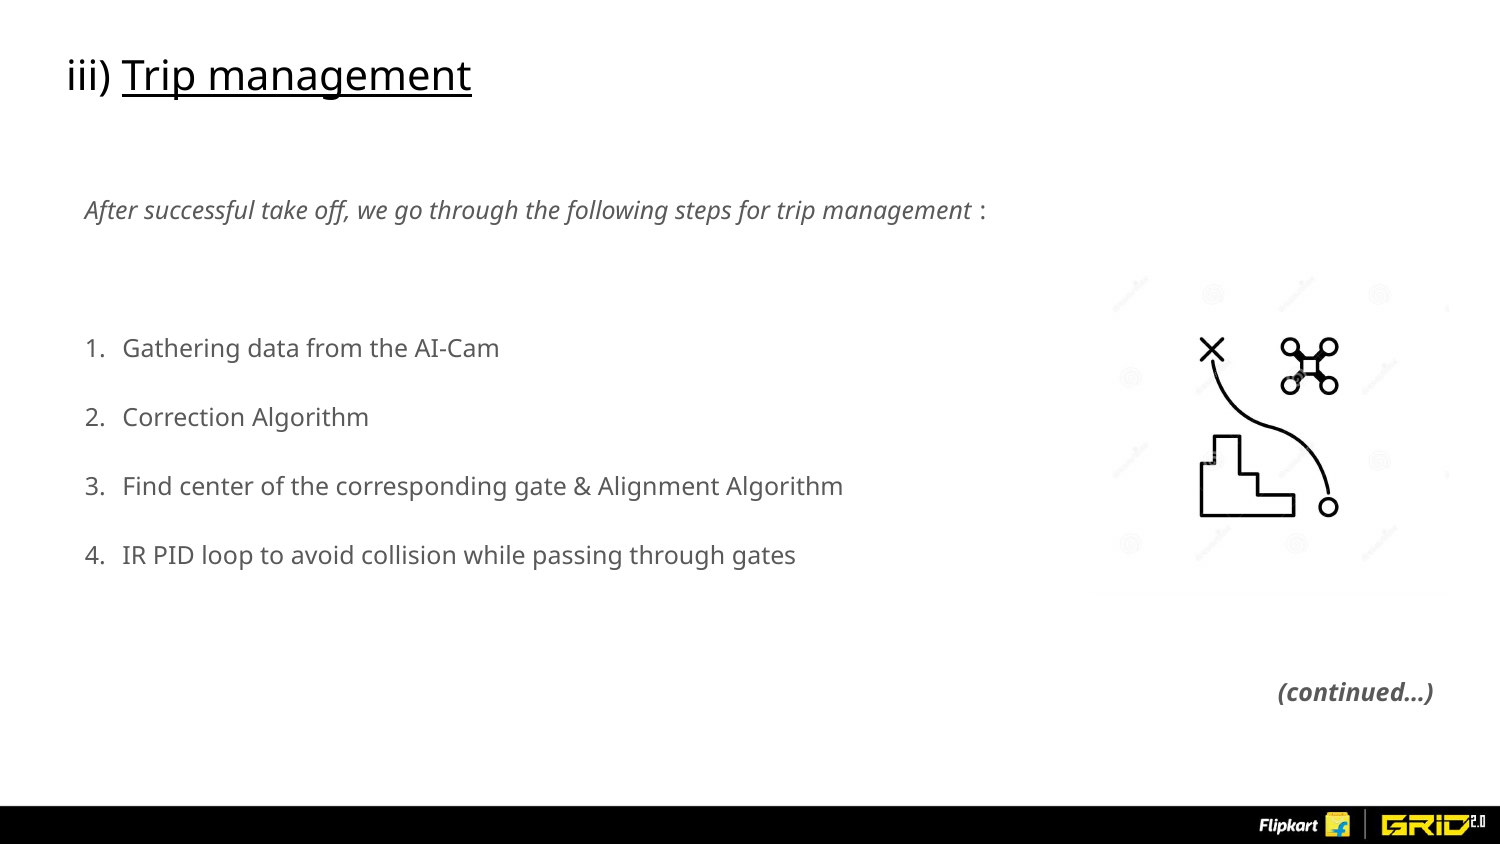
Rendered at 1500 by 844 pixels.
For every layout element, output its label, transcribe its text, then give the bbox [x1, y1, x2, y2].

picture [0, 805, 1500, 844]
picture [1089, 247, 1450, 597]
title iii) Trip management [51, 33, 1449, 128]
list After successful take off, we go through the following steps for trip management : Gathering data from the AI-Cam Correction Algorithm Find center of the corresponding gate & Alignment Algorithm IR PID loop to avoid collision while passing through gates (continued…) [51, 145, 1449, 779]
